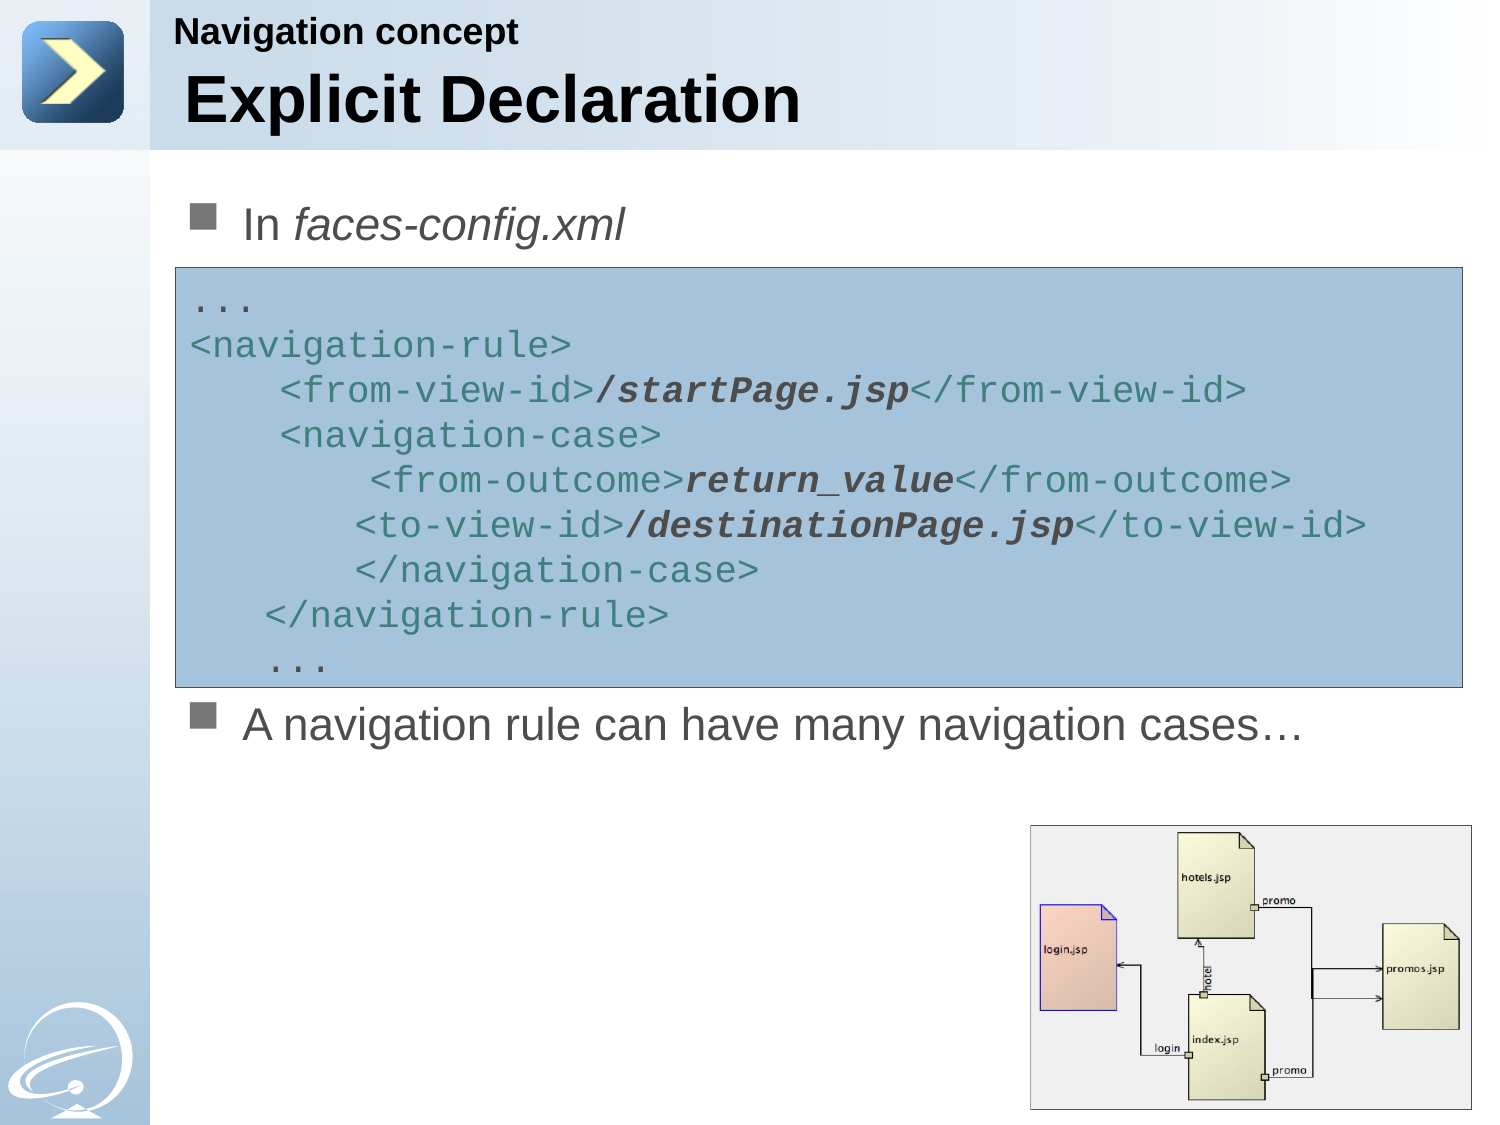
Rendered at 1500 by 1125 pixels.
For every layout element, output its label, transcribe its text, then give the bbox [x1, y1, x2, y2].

text_box In faces-config.xml A navigation rule can have many navigation cases… [171, 187, 1400, 757]
picture [1025, 822, 1476, 1113]
title Explicit Declaration [169, 60, 1438, 165]
picture [21, 19, 129, 127]
text_box Navigation concept [158, 0, 1500, 60]
text_box ... <navigation-rule> <from-view-id>/startPage.jsp</from-view-id> <navigation-case> <from-outcome>return_value</from-outcome> <to-view-id>/destinationPage.jsp</to-view-id> </navigation-case> </navigation-rule> ... [174, 267, 1463, 687]
